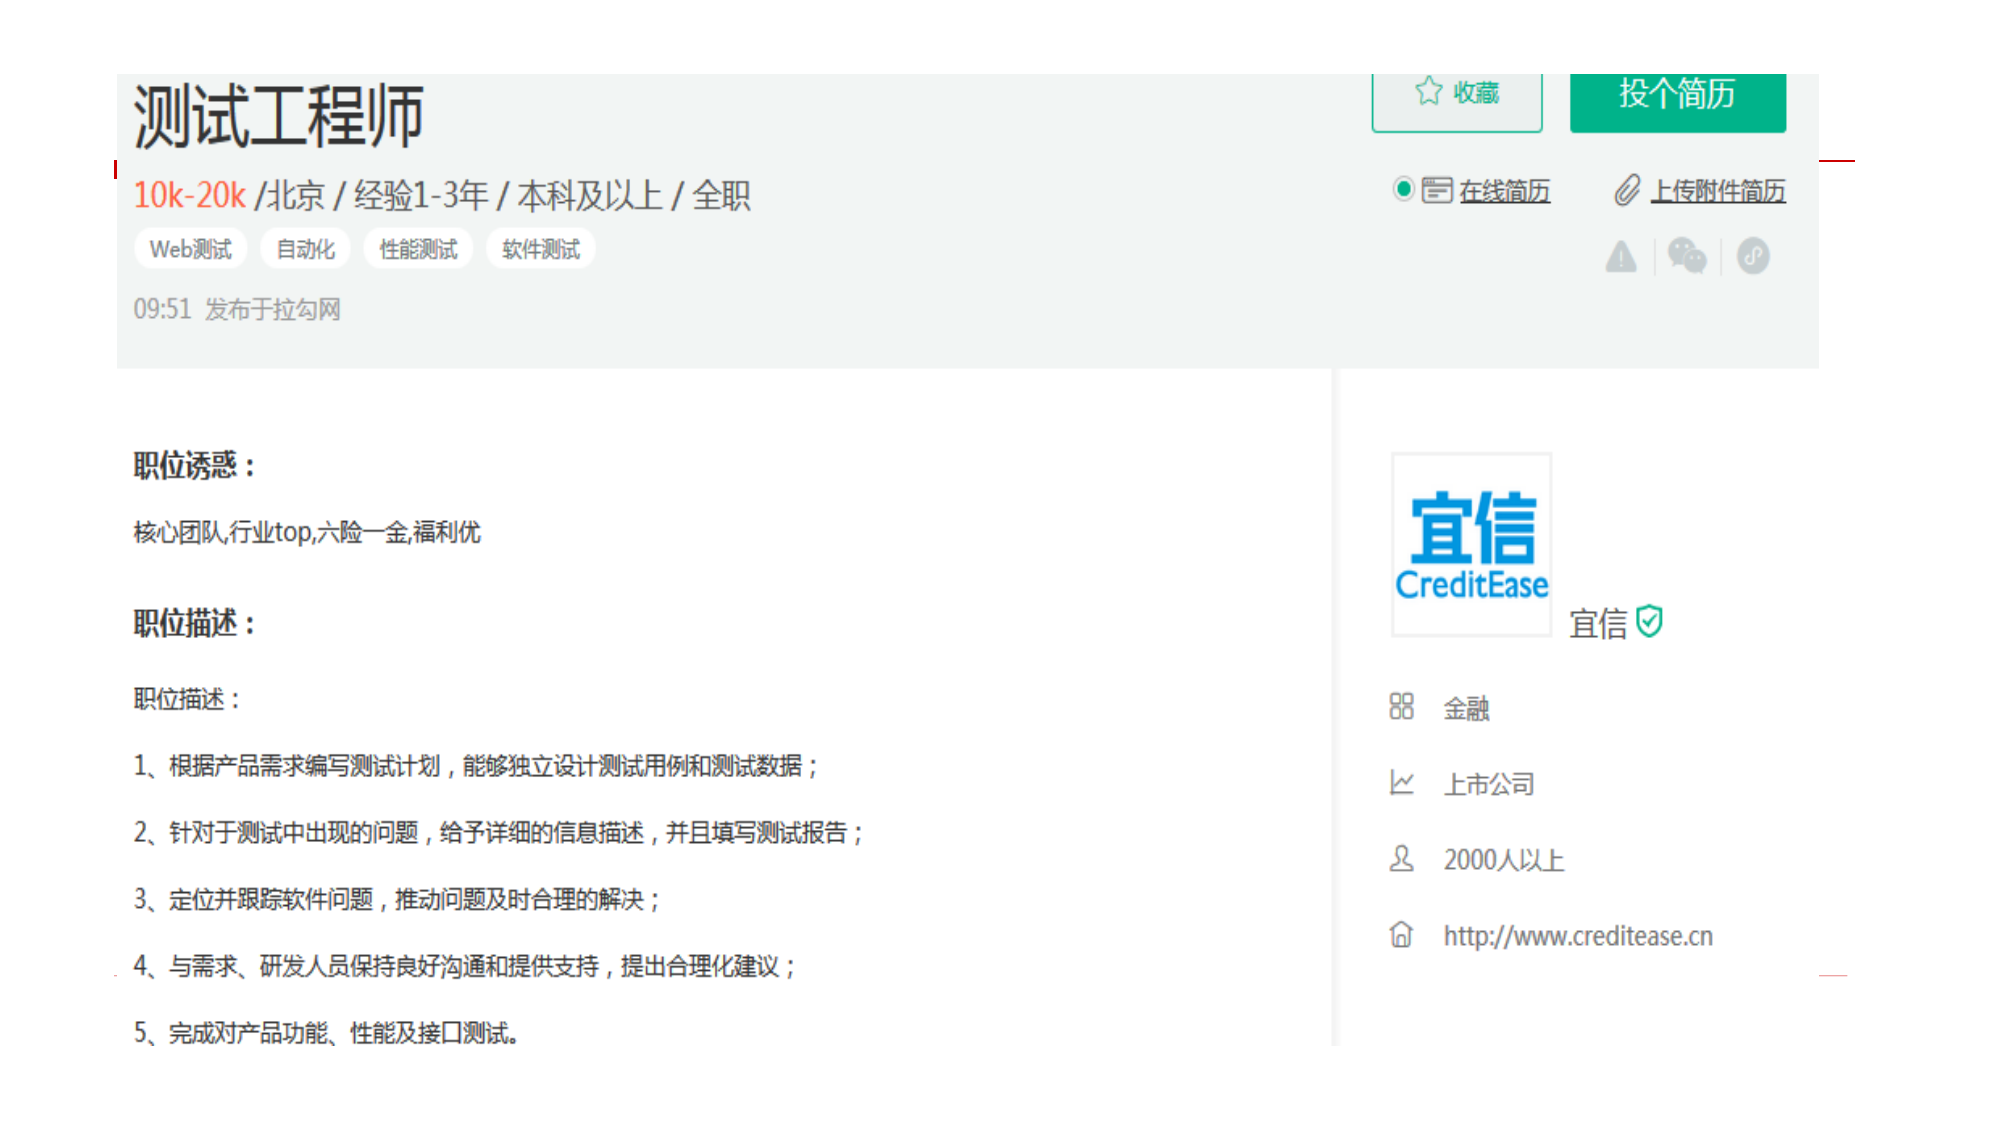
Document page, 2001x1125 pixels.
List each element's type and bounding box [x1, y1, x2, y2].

picture [117, 73, 1820, 1046]
